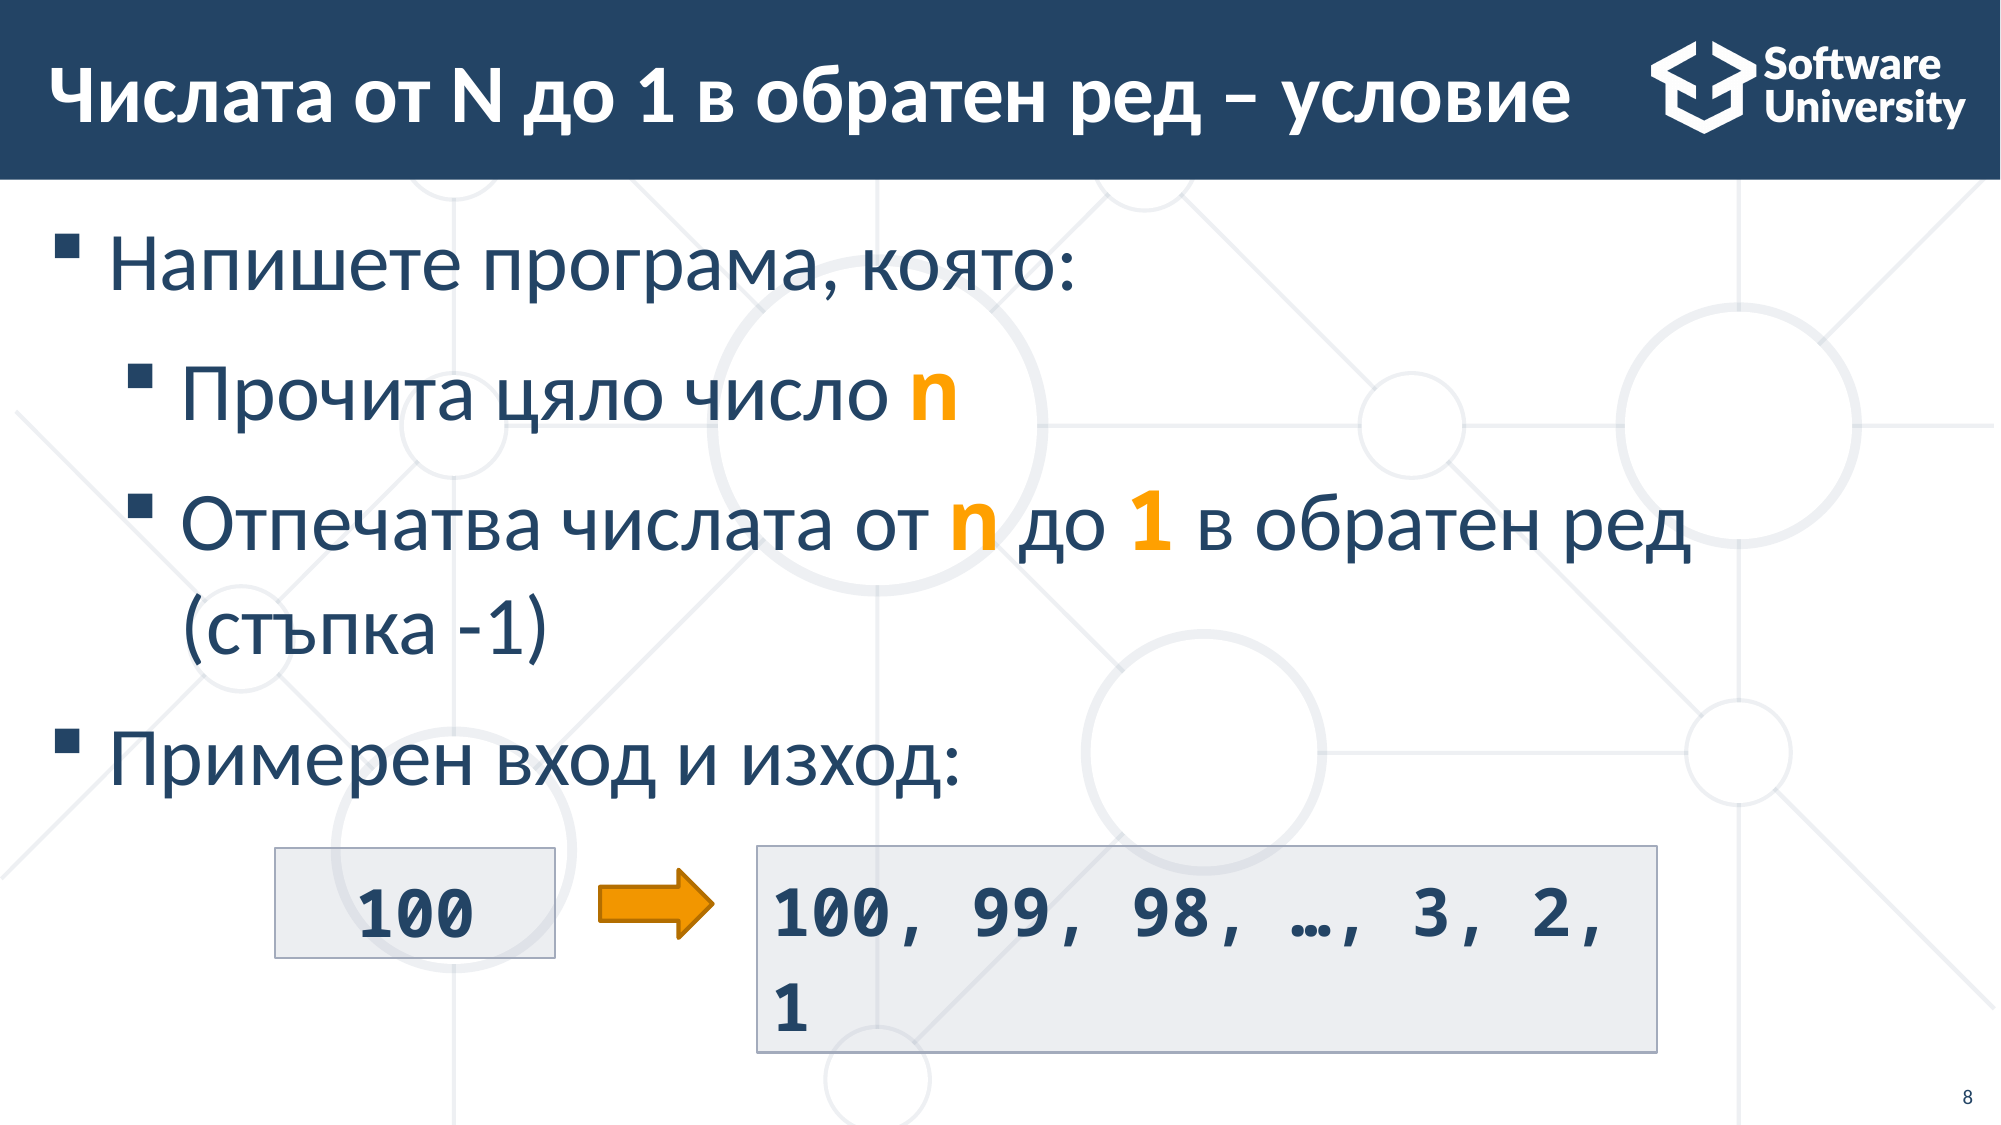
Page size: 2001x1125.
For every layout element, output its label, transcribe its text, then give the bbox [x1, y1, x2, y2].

list Напишете програма, която: Прочита цяло число n Отпечатва числата от n до 1 в обратен ред (стъпка -1) Примерен вход и изход: [31, 196, 1970, 1104]
text_box 100 [275, 847, 556, 959]
text_box [598, 867, 715, 940]
title Числата от N до 1 в обратен ред – условие [31, 16, 1625, 162]
text_box 100, 99, 98, …, 3, 2, 1 [757, 845, 1657, 1053]
slide_number 8 [1927, 1067, 1989, 1117]
picture [1651, 41, 1966, 134]
